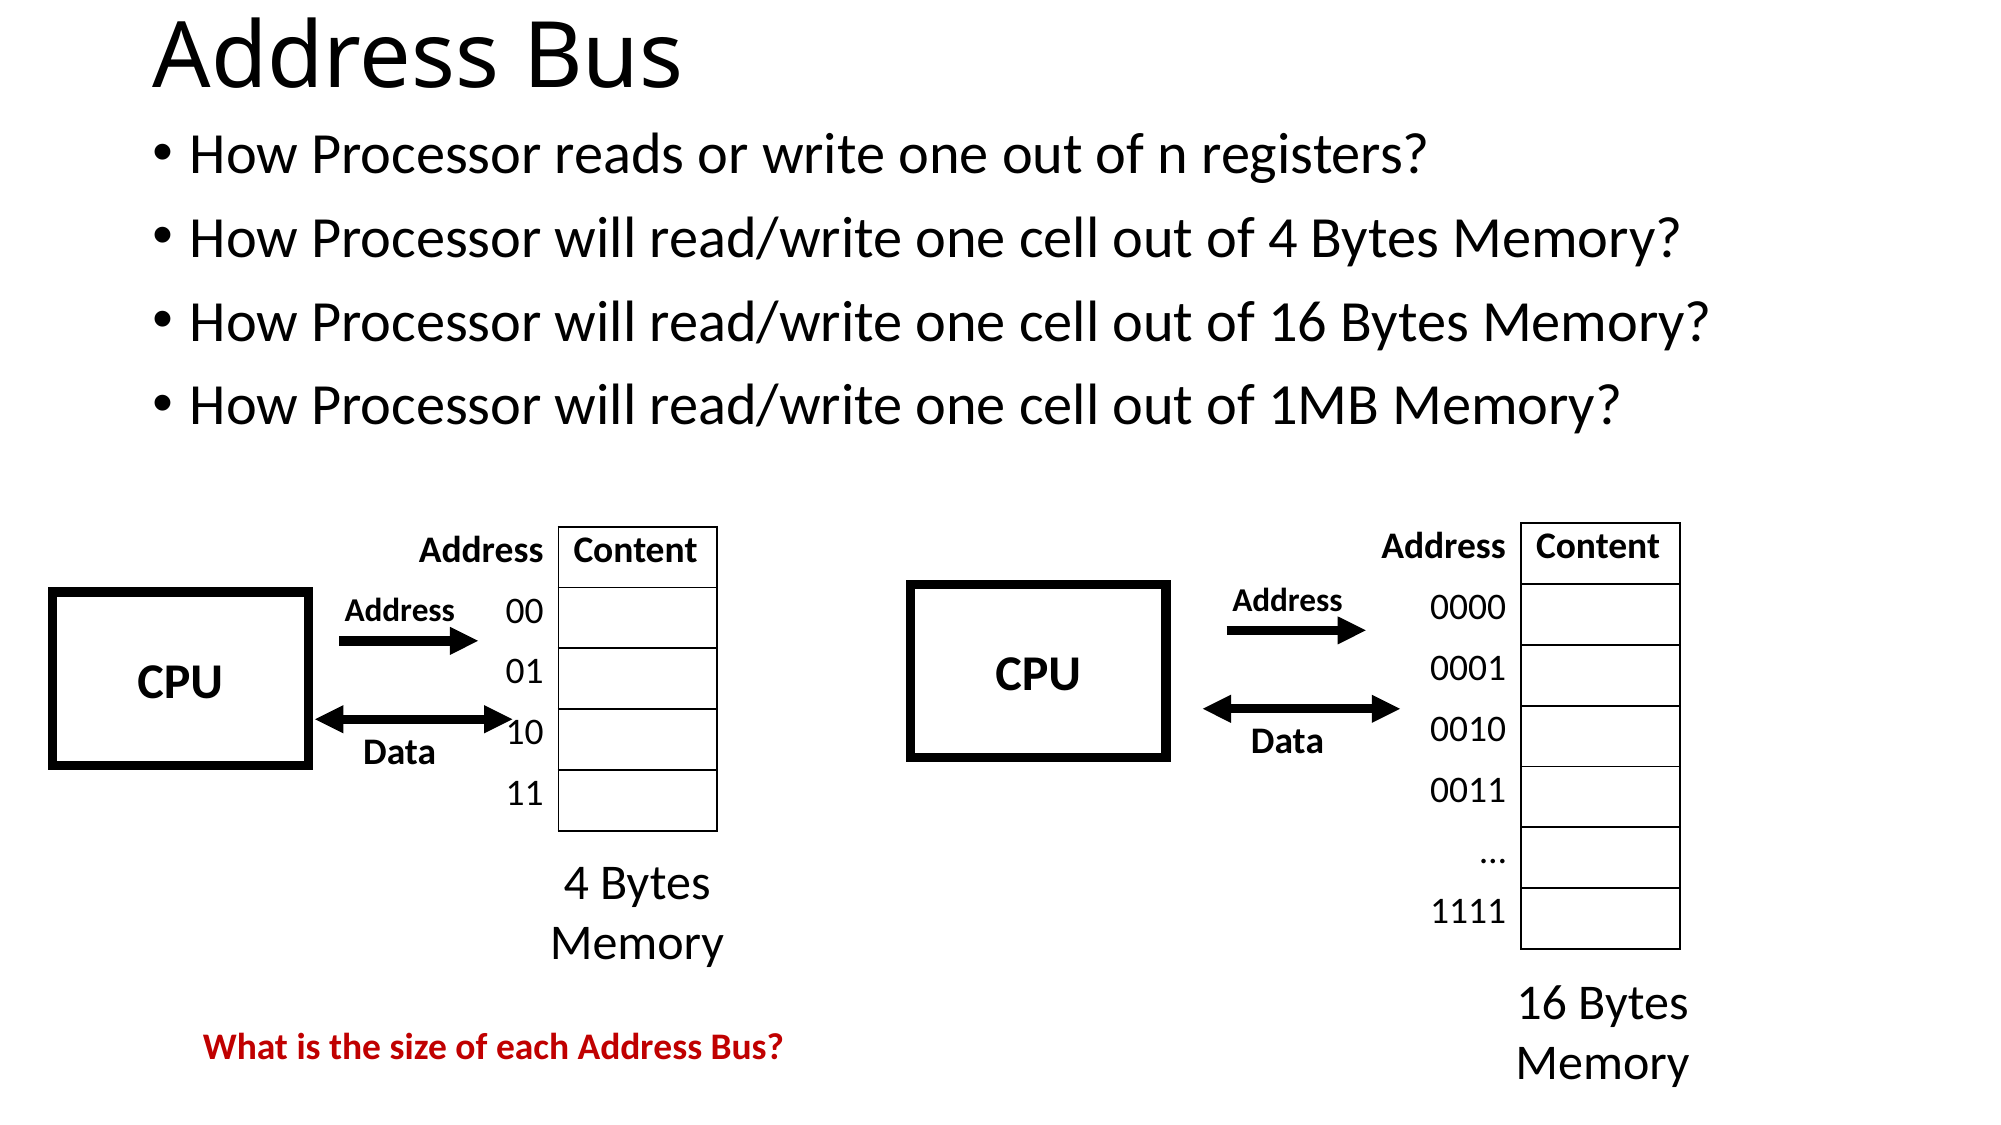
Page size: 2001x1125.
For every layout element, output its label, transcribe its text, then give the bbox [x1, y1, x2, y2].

text_box 16 Bytes Memory [1500, 962, 1705, 1097]
text_box CPU [122, 640, 239, 716]
table_cell [1522, 889, 1679, 948]
list How Processor reads or write one out of n registers? How Processor will read/write one cell out of 4 Bytes Memory? How Processor will read/write one cell out of 16 Bytes Memory? How Processor will read/write one cell out of 1MB Memory? [137, 115, 1863, 464]
table_cell 0011 [1363, 766, 1520, 827]
table_header Content [1522, 524, 1679, 583]
table_cell … [1363, 827, 1520, 888]
table_cell [559, 649, 716, 708]
table_cell 0001 [1363, 645, 1520, 706]
table_cell [1522, 646, 1679, 705]
table_cell [1522, 767, 1679, 826]
text_box Address [1217, 570, 1358, 626]
table_cell [1522, 707, 1679, 766]
table_header Content [559, 528, 716, 587]
table_cell [1522, 828, 1679, 887]
table_header Address [1363, 523, 1520, 584]
table_cell 0000 [1363, 584, 1520, 645]
text_box CPU [980, 633, 1097, 708]
table_cell [1522, 585, 1679, 644]
table_cell [559, 710, 716, 769]
table_cell 00 [466, 587, 558, 648]
table_cell [559, 771, 716, 830]
text_box Data [1236, 713, 1340, 769]
table_cell 1111 [1363, 888, 1520, 949]
table_cell 0010 [1363, 706, 1520, 766]
table_cell 10 [400, 709, 558, 770]
text_box [909, 583, 1167, 759]
text_box 4 Bytes Memory [534, 842, 740, 978]
text_box Data [348, 724, 400, 779]
text_box What is the size of each Address Bus? [188, 1015, 800, 1075]
table_cell 01 [400, 648, 558, 709]
text_box [52, 591, 309, 766]
text_box Address [329, 581, 471, 636]
table_cell 11 [400, 770, 558, 831]
table_header Address [400, 527, 558, 587]
title Address Bus [137, 0, 1863, 115]
table_cell [559, 588, 716, 647]
